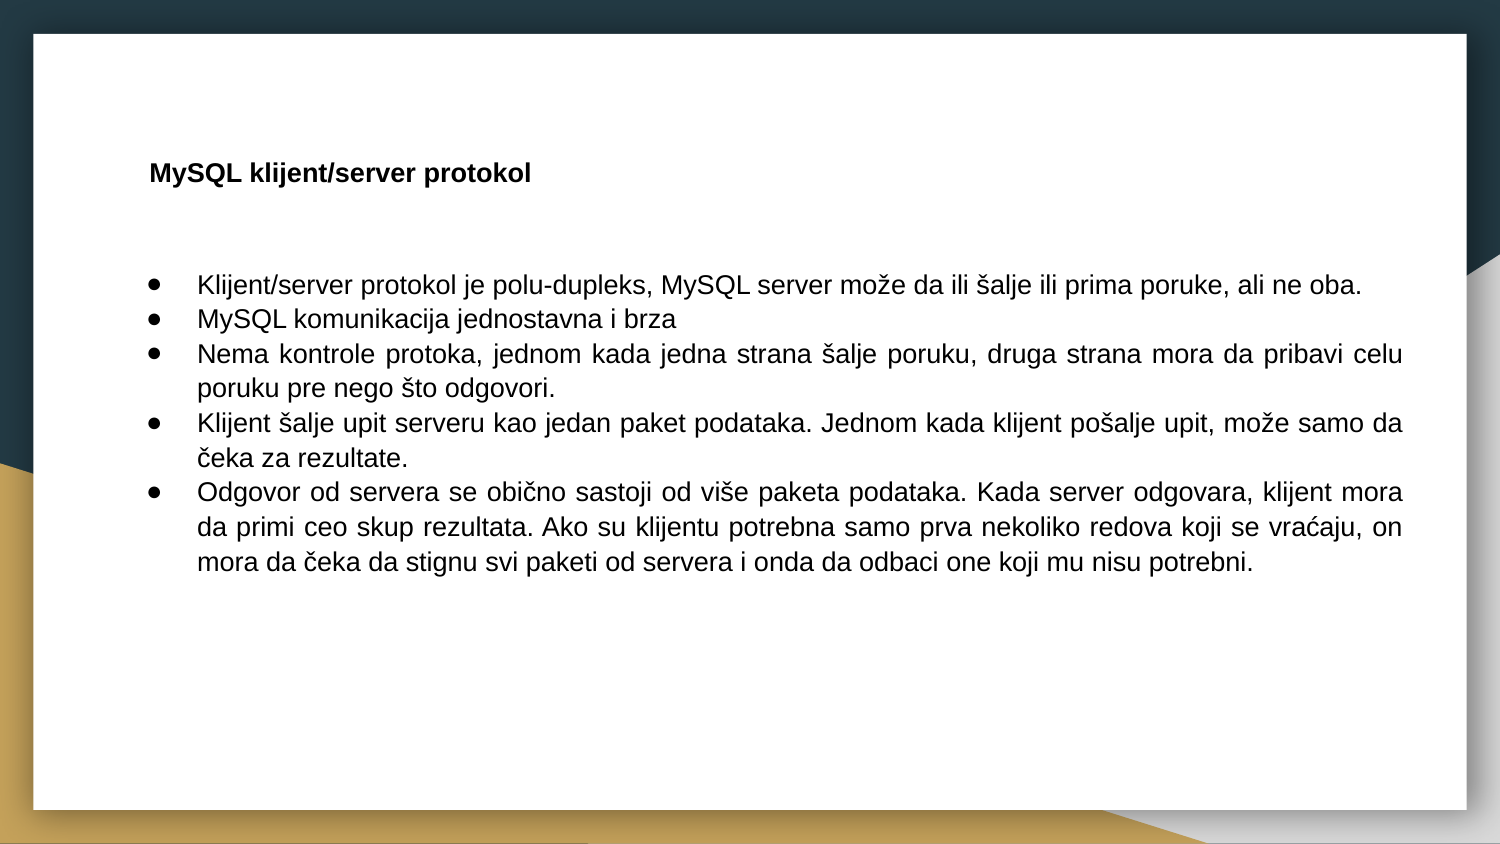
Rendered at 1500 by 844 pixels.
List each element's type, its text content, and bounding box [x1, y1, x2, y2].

list Klijent/server protokol je polu-dupleks, MySQL server može da ili šalje ili prima poruke, ali ne oba. MySQL komunikacija jednostavna i brza Nema kontrole protoka, jednom kada jedna strana šalje poruku, druga strana mora da pribavi celu poruku pre nego što odgovori. Klijent šalje upit serveru kao jedan paket podataka. Jednom kada klijent pošalje upit, može samo da čeka za rezultate. Odgovor od servera se obično sastoji od više paketa podataka. Kada server odgovara, klijent mora da primi ceo skup rezultata. Ako su klijentu potrebna samo prva nekoliko redova koji se vraćaju, on mora da čeka da stignu svi paketi od servera i onda da odbaci one koji mu nisu potrebni. [107, 249, 1418, 729]
title MySQL klijent/server protokol [134, 138, 1366, 249]
